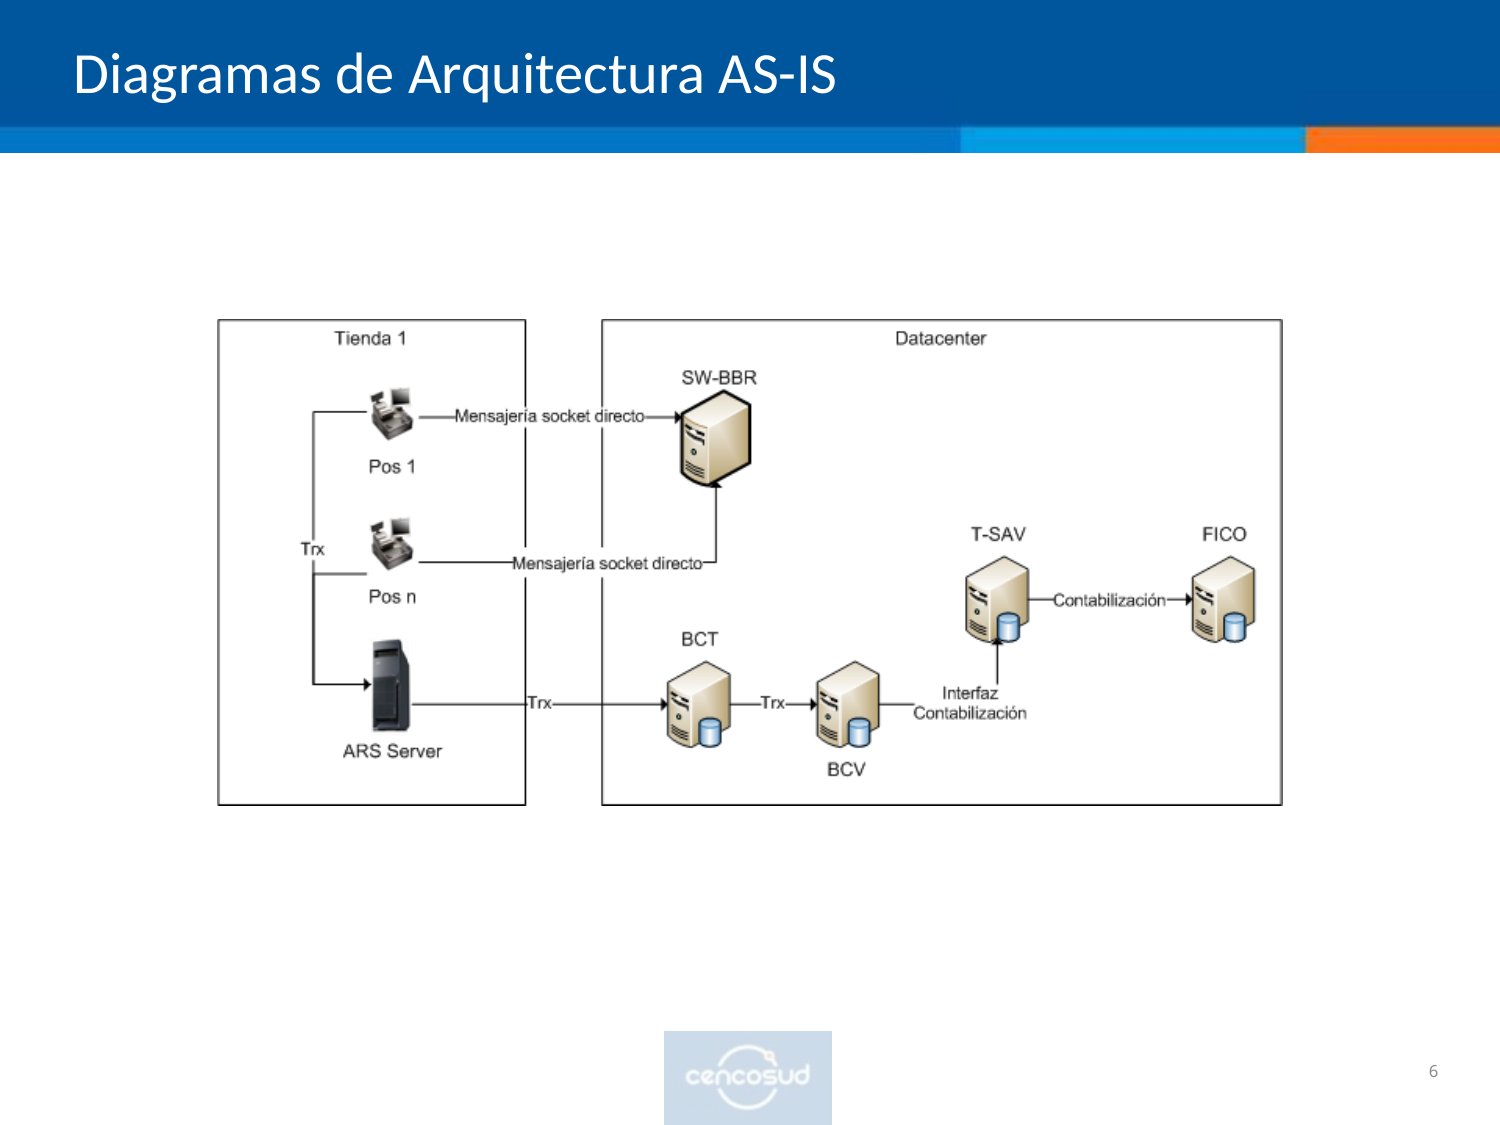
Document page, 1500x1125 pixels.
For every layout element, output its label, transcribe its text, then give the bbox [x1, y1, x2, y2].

title Diagramas de Arquitectura AS-IS [58, 23, 1465, 118]
slide_number 6 [1382, 1042, 1454, 1103]
picture [216, 319, 1284, 806]
picture [0, 0, 1500, 153]
